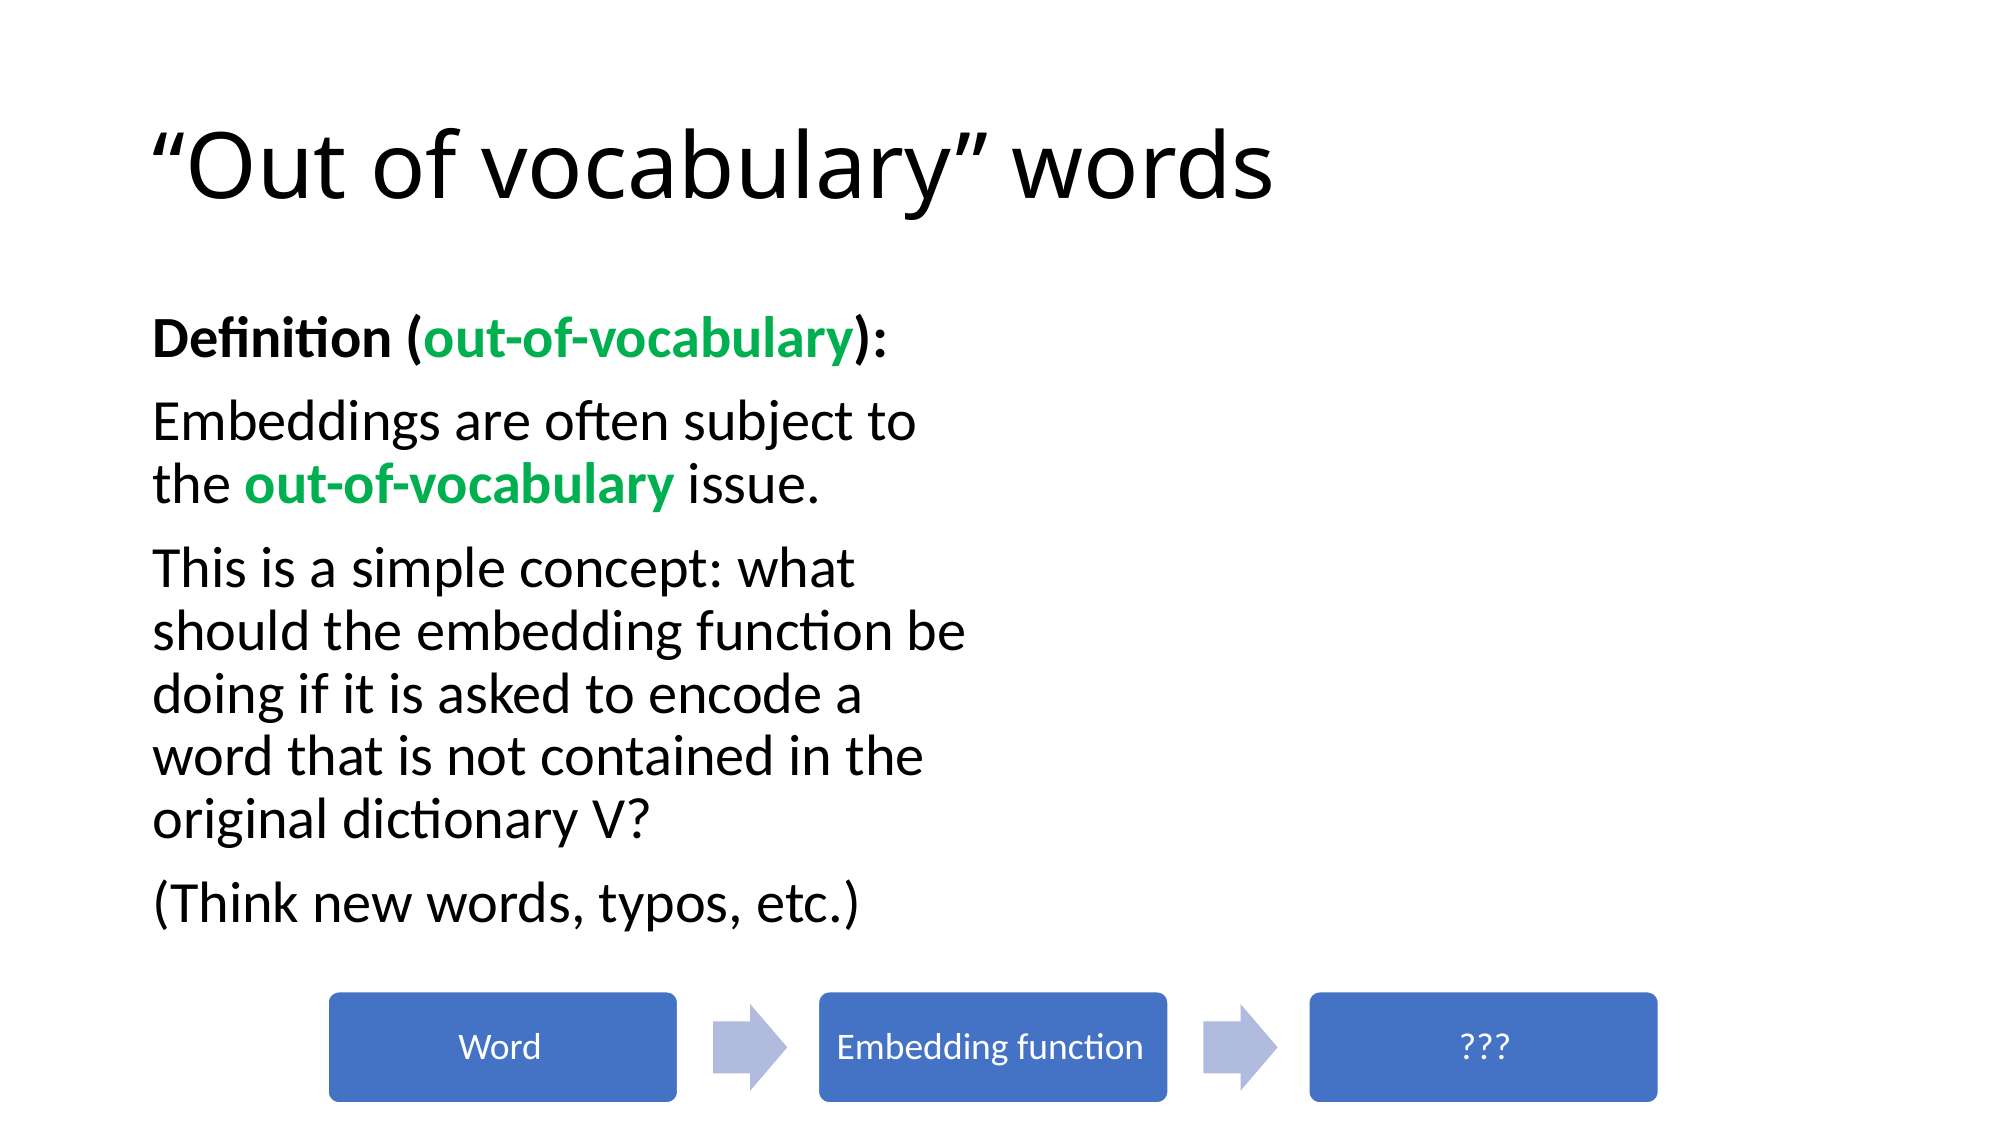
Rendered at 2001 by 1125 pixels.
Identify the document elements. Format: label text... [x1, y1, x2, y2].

title “Out of vocabulary” words [137, 59, 1863, 278]
list Definition (out-of-vocabulary): Embeddings are often subject to the out-of-vocabulary issue. This is a simple concept: what should the embedding function be doing if it is asked to encode a word that is not contained in the original dictionary V? (Think new words, typos, etc.) [137, 299, 988, 1014]
